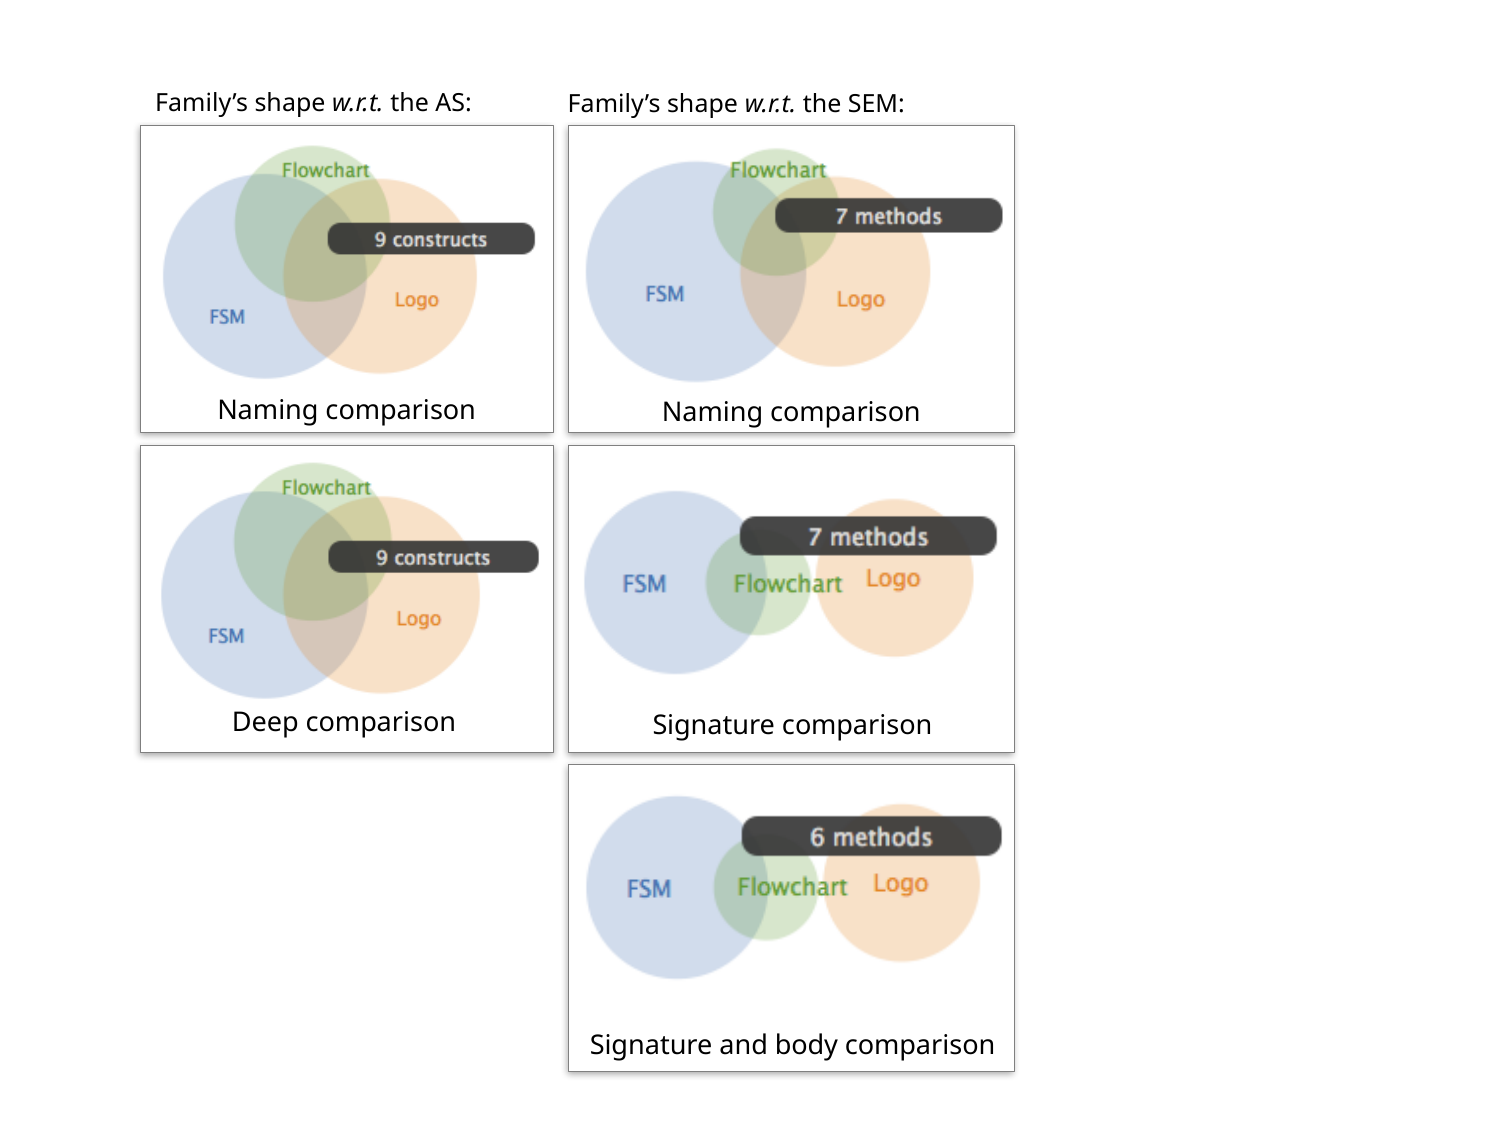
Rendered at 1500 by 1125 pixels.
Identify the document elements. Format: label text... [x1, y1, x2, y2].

text_box [567, 124, 1015, 386]
text_box [567, 763, 1015, 1072]
picture [152, 455, 547, 707]
picture [575, 139, 1008, 386]
text_box Family’s shape w.r.t. the AS: [140, 79, 589, 124]
text_box [140, 124, 554, 433]
text_box Family’s shape w.r.t. the SEM: [554, 80, 1001, 126]
picture [579, 482, 1005, 684]
text_box Signature comparison [569, 700, 1016, 748]
text_box Deep comparison [144, 696, 544, 744]
text_box Naming comparison [140, 385, 553, 433]
text_box [567, 444, 1015, 753]
text_box Naming comparison [567, 386, 1015, 435]
text_box Signature and body comparison [569, 1019, 1016, 1068]
text_box [140, 444, 554, 753]
picture [578, 785, 1008, 993]
picture [153, 138, 544, 387]
